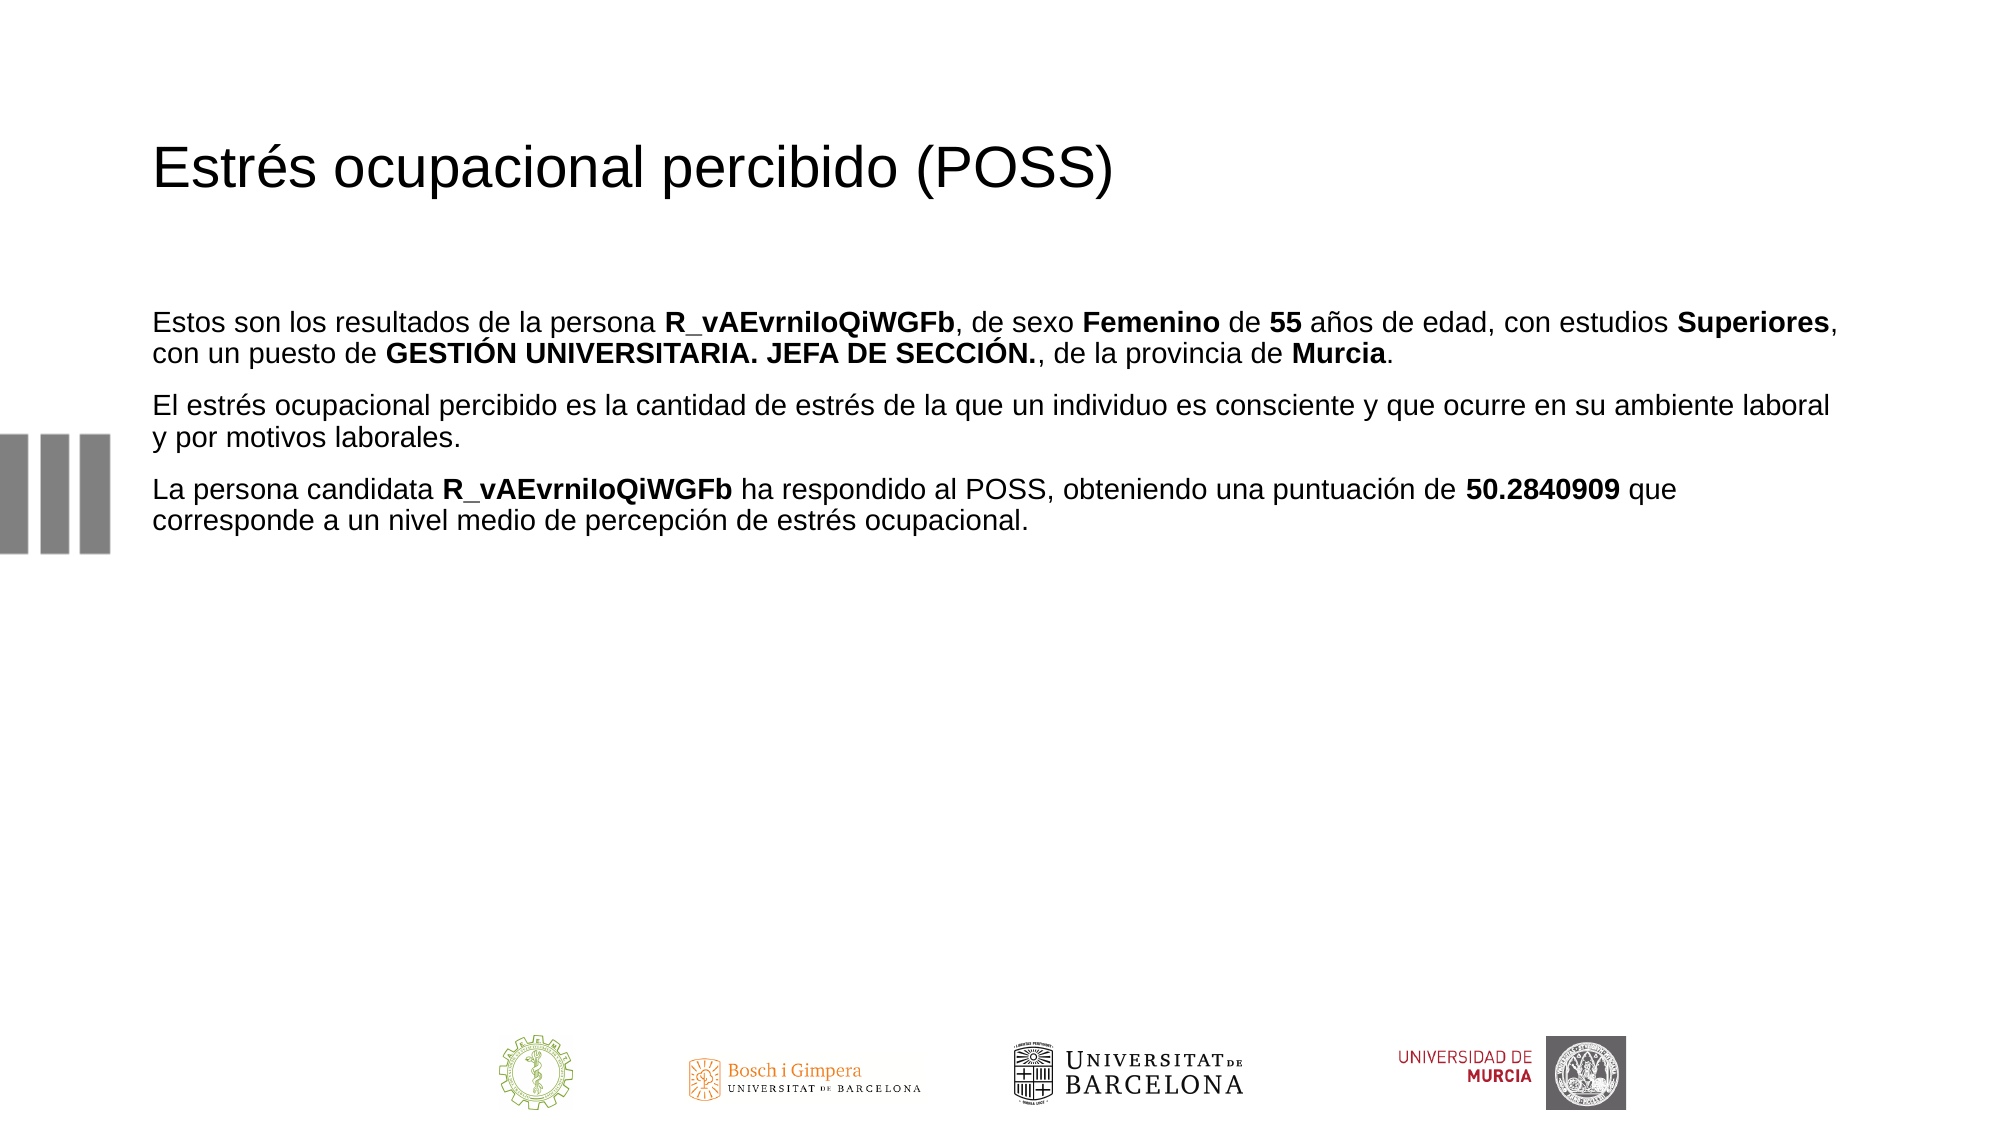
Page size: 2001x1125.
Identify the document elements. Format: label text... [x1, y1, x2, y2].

picture [684, 1031, 926, 1125]
picture [1014, 1042, 1243, 1105]
title Estrés ocupacional percibido (POSS) [137, 59, 1863, 278]
picture [0, 420, 123, 563]
picture [499, 1035, 573, 1110]
list Estos son los resultados de la persona R_vAEvrniIoQiWGFb, de sexo Femenino de 55 años de edad, con estudios Superiores, con un puesto de GESTIÓN UNIVERSITARIA. JEFA DE SECCIÓN., de la provincia de Murcia. El estrés ocupacional percibido es la cantidad de estrés de la que un individuo es consciente y que ocurre en su ambiente laboral y por motivos laborales. La persona candidata R_vAEvrniIoQiWGFb ha respondido al POSS, obteniendo una puntuación de 50.2840909 que corresponde a un nivel medio de percepción de estrés ocupacional. [137, 299, 1863, 1014]
picture [1331, 1036, 1627, 1110]
